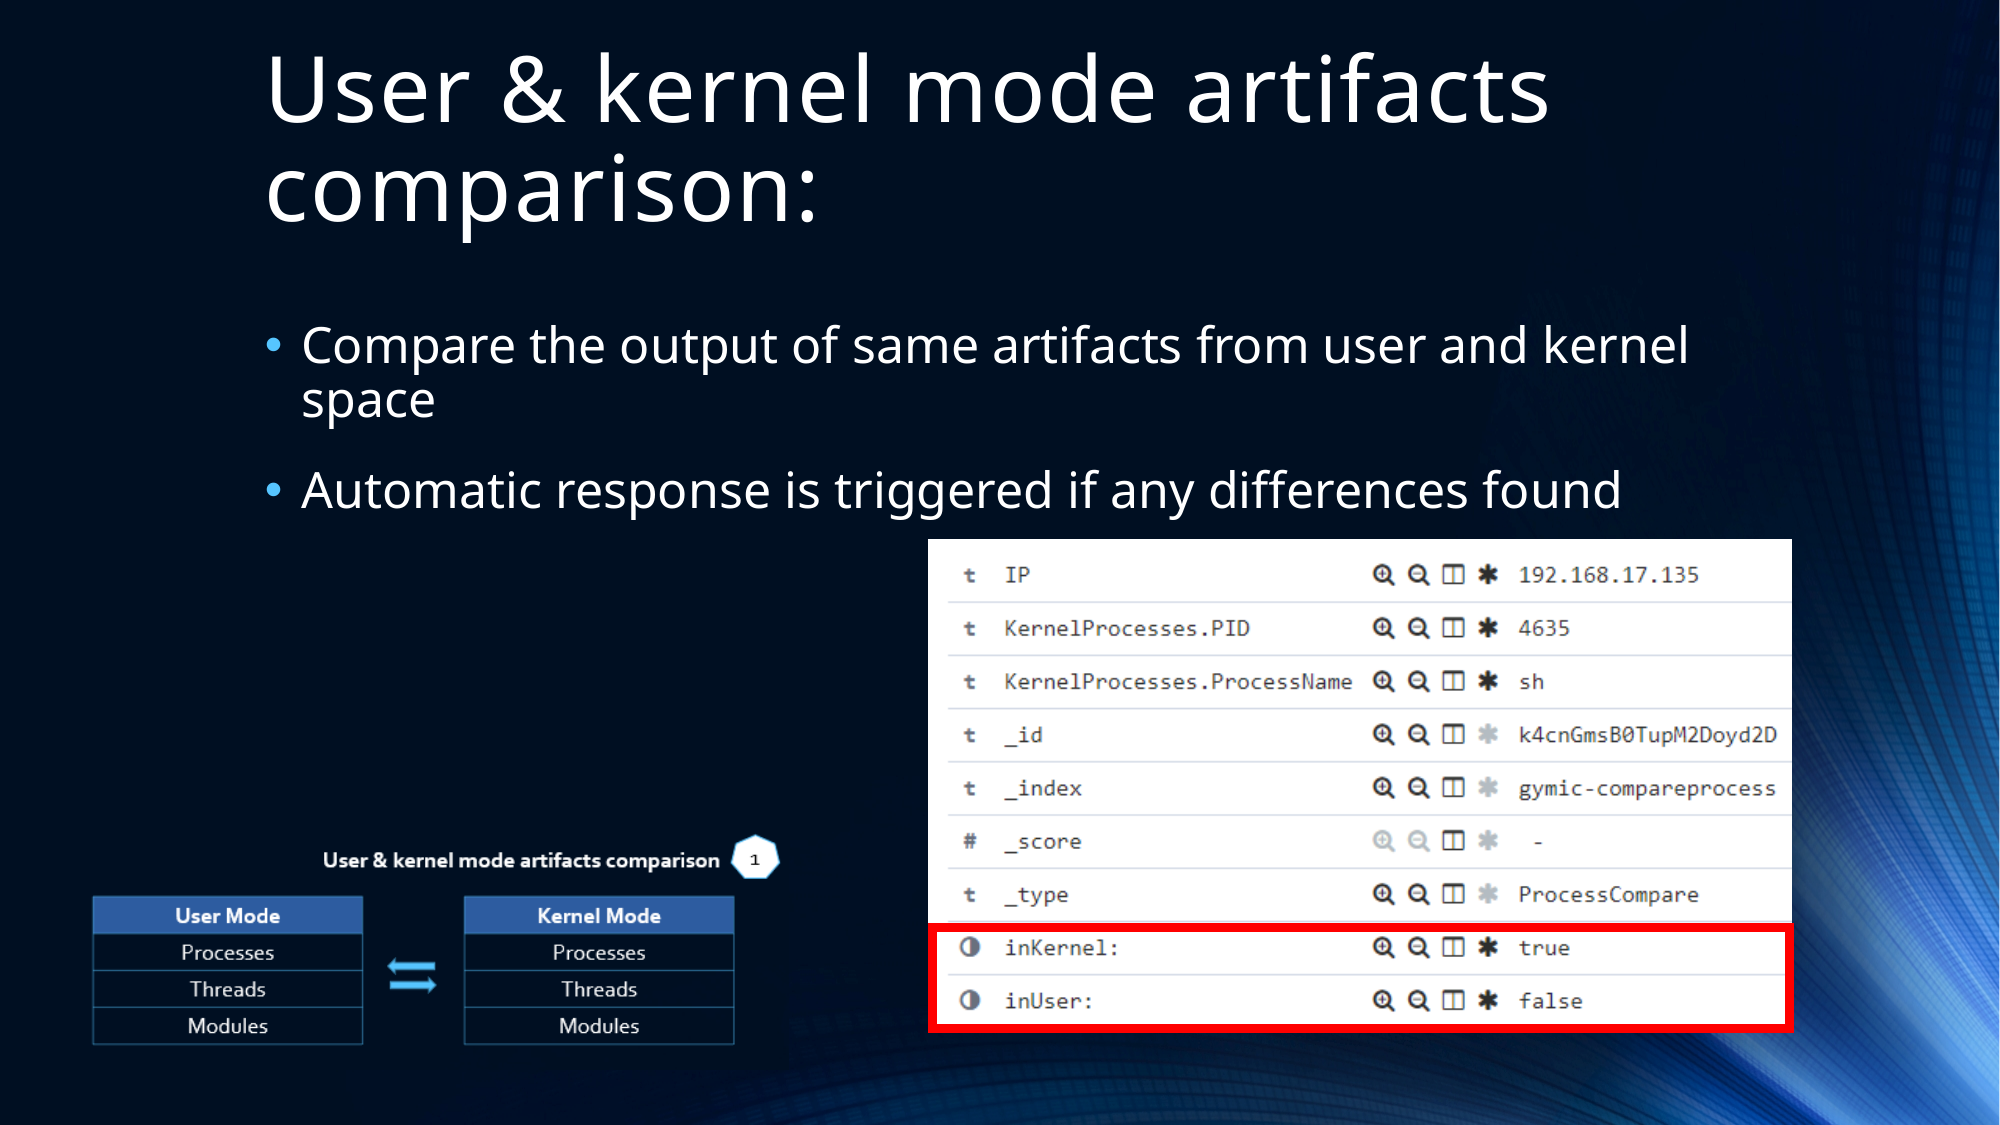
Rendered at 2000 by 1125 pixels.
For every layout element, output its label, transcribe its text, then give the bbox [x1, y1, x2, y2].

list Compare the output of same artifacts from user and kernel space Automatic response is triggered if any differences found [249, 312, 1792, 988]
picture [0, 0, 2000, 1125]
title User & kernel mode artifacts comparison: [249, 23, 1750, 249]
